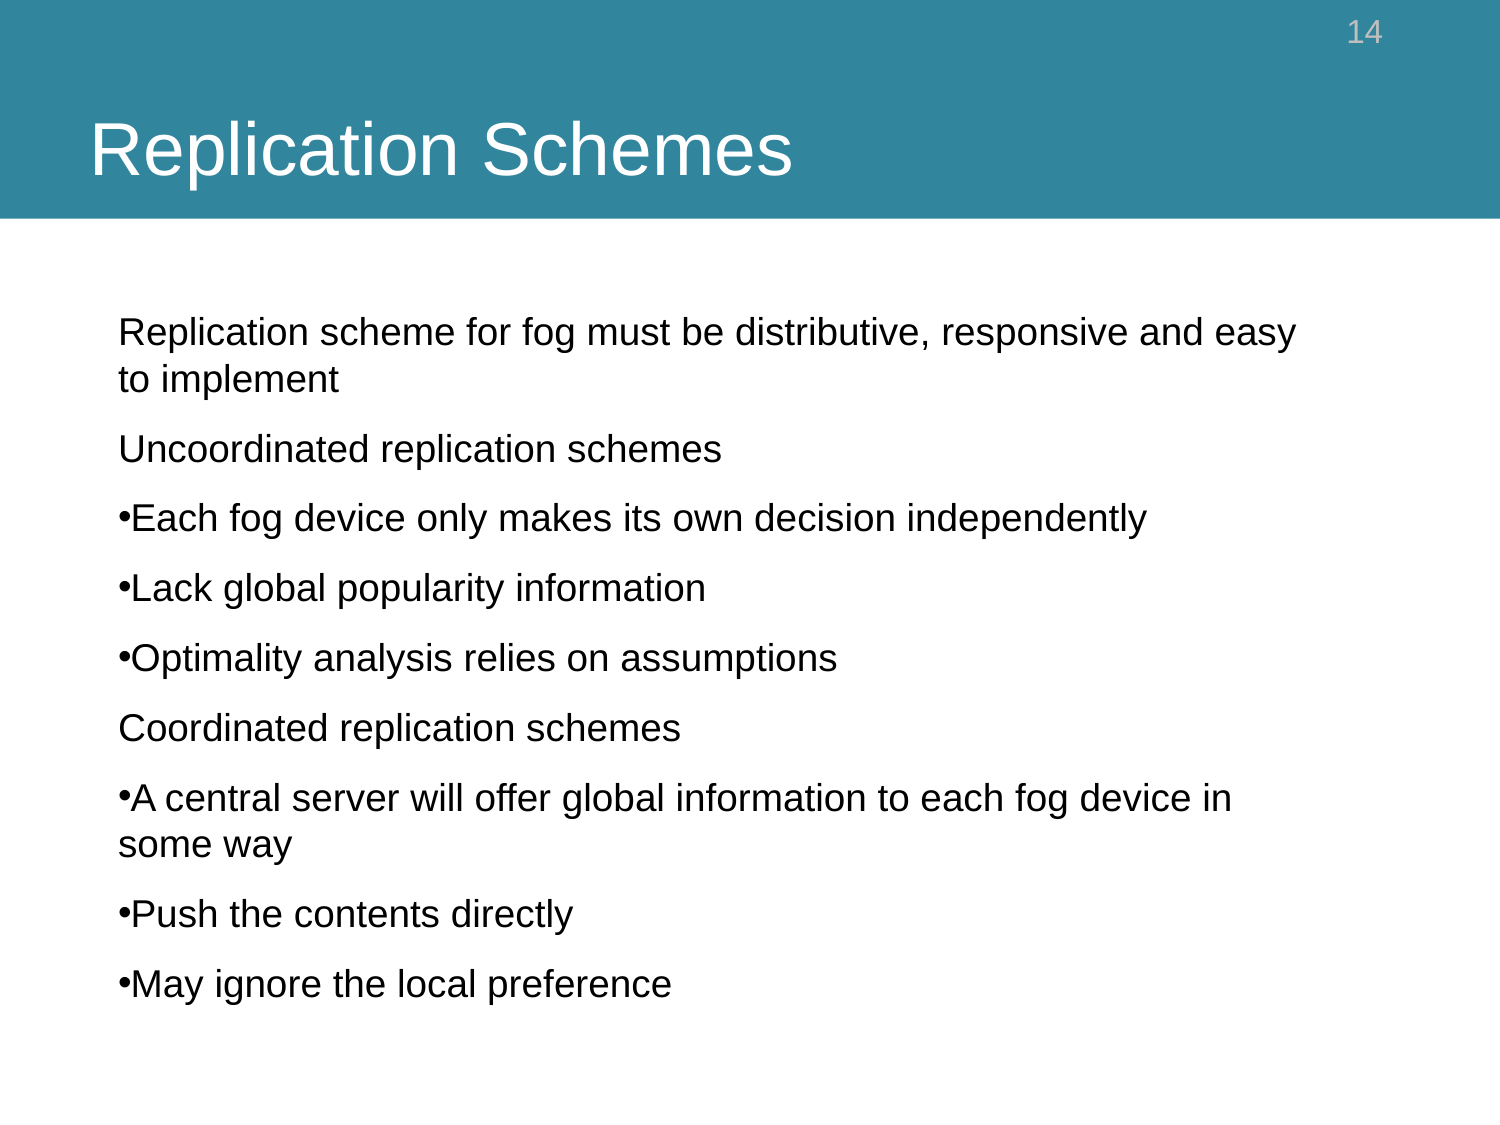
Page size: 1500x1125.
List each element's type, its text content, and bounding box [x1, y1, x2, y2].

slide_number 14 [995, 0, 1399, 60]
title Replication Schemes [74, 0, 1397, 199]
list Replication scheme for fog must be distributive, responsive and easy to implement Uncoordinated replication schemes Each fog device only makes its own decision independently Lack global popularity information Optimality analysis relies on assumptions Coordinated replication schemes A central server will offer global information to each fog device in some way Push the contents directly May ignore the local preference [103, 299, 1353, 1014]
